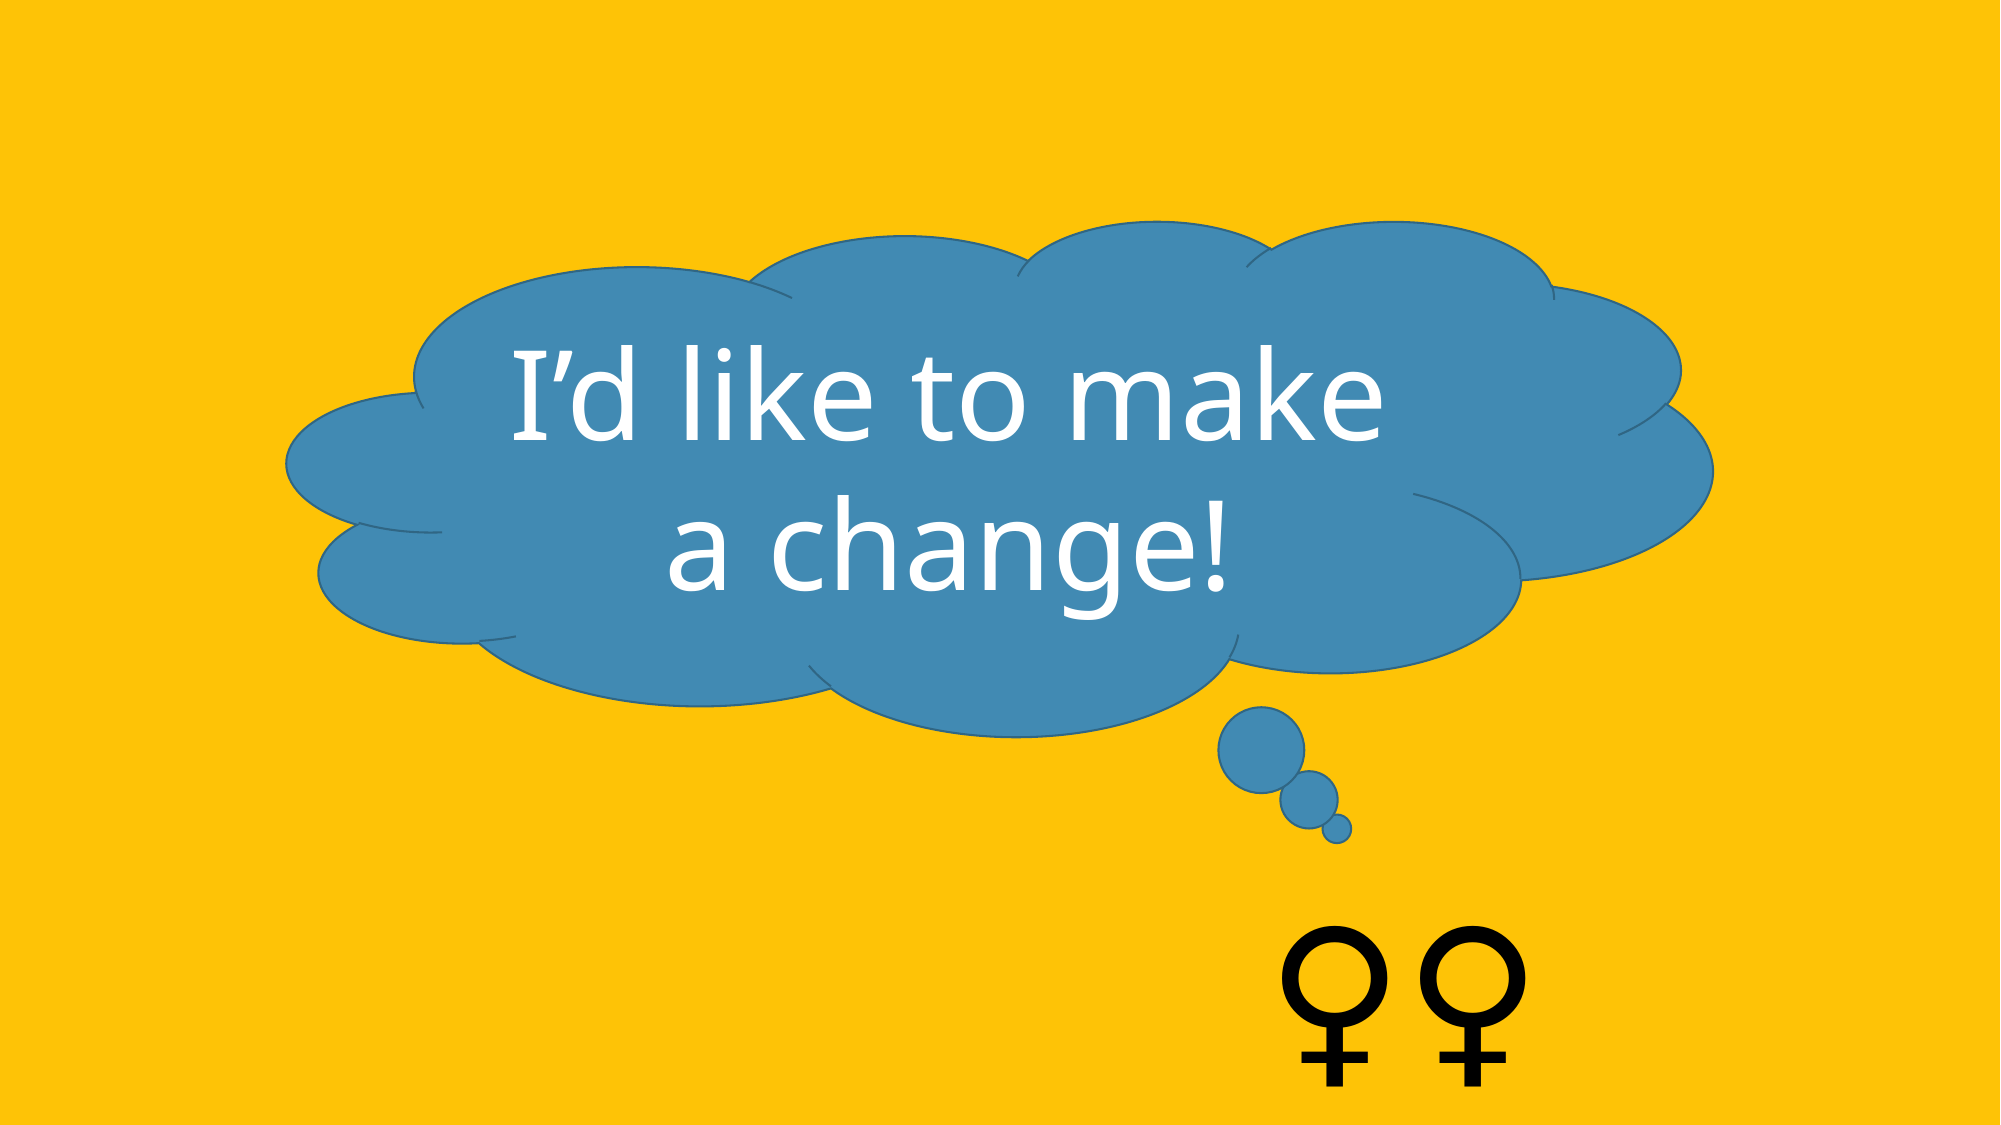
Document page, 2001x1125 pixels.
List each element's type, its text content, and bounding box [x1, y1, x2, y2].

text_box I’d like to make a change! [1217, 706, 1353, 845]
text_box 🙋‍♀️ [1252, 868, 1557, 1109]
text_box I’d like to make a change! [285, 220, 1715, 739]
